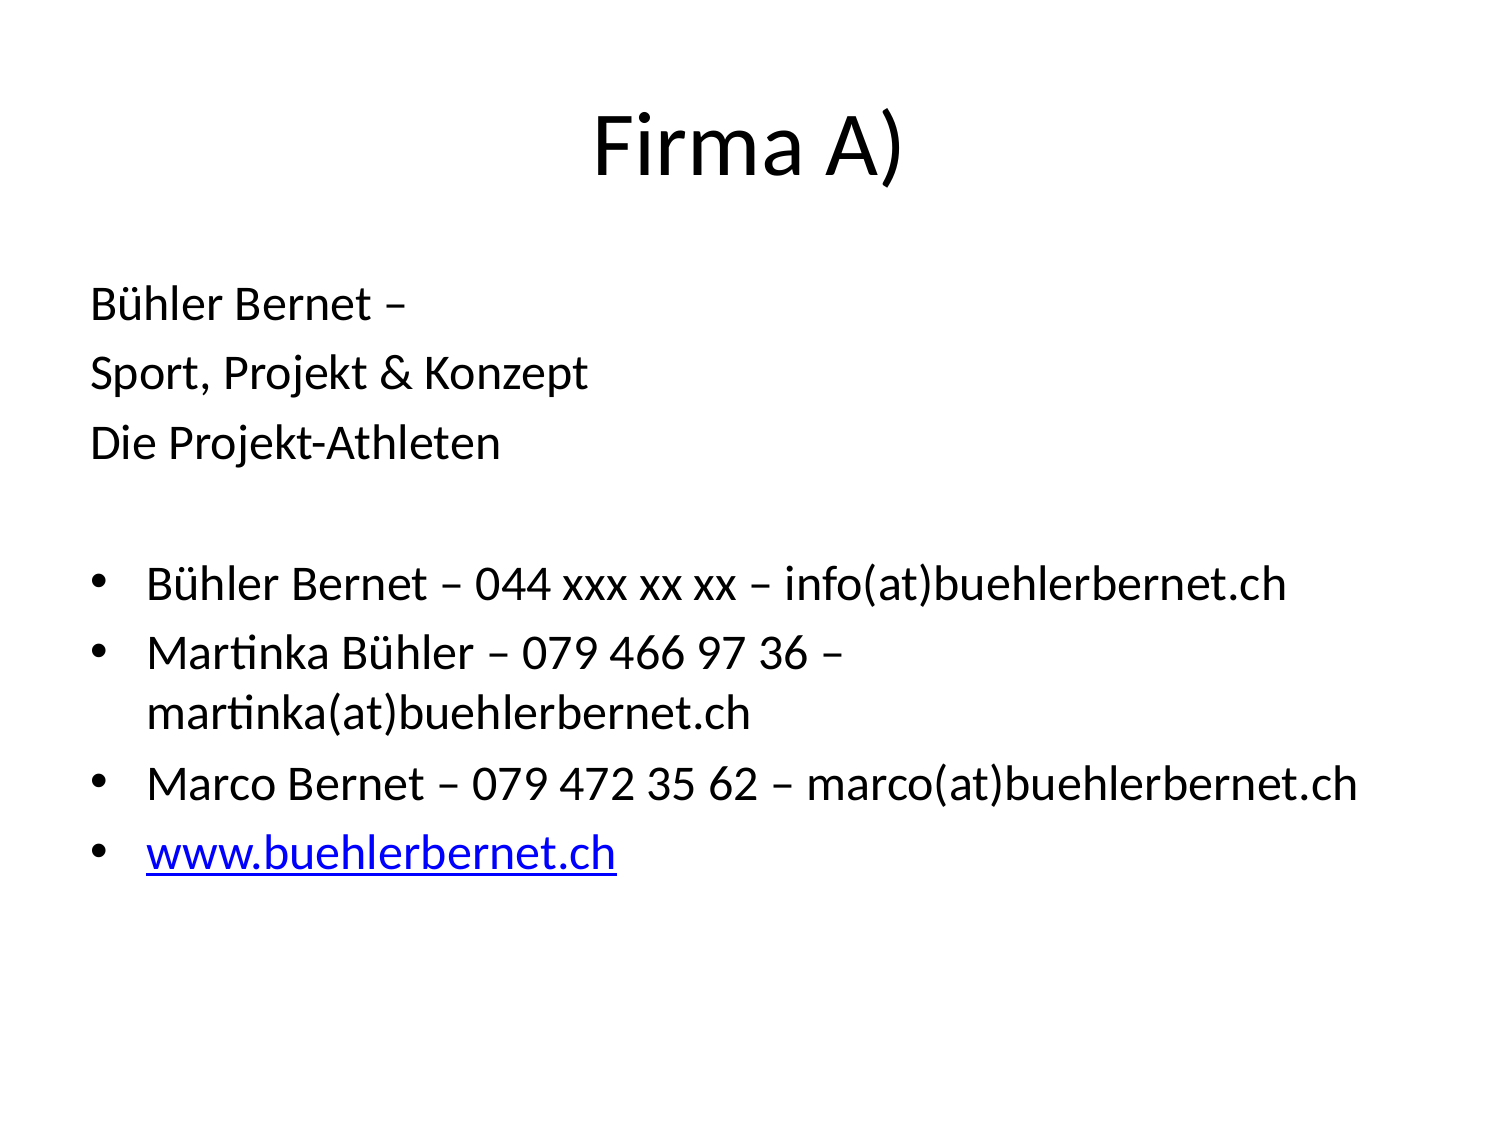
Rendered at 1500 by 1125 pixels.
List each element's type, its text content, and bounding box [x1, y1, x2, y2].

list Bühler Bernet – Sport, Projekt & Konzept Die Projekt-Athleten Bühler Bernet – 044 xxx xx xx – info(at)buehlerbernet.ch Martinka Bühler – 079 466 97 36 – martinka(at)buehlerbernet.ch Marco Bernet – 079 472 35 62 – marco(at)buehlerbernet.ch www.buehlerbernet.ch [75, 262, 1425, 1005]
title Firma A) [75, 45, 1425, 233]
